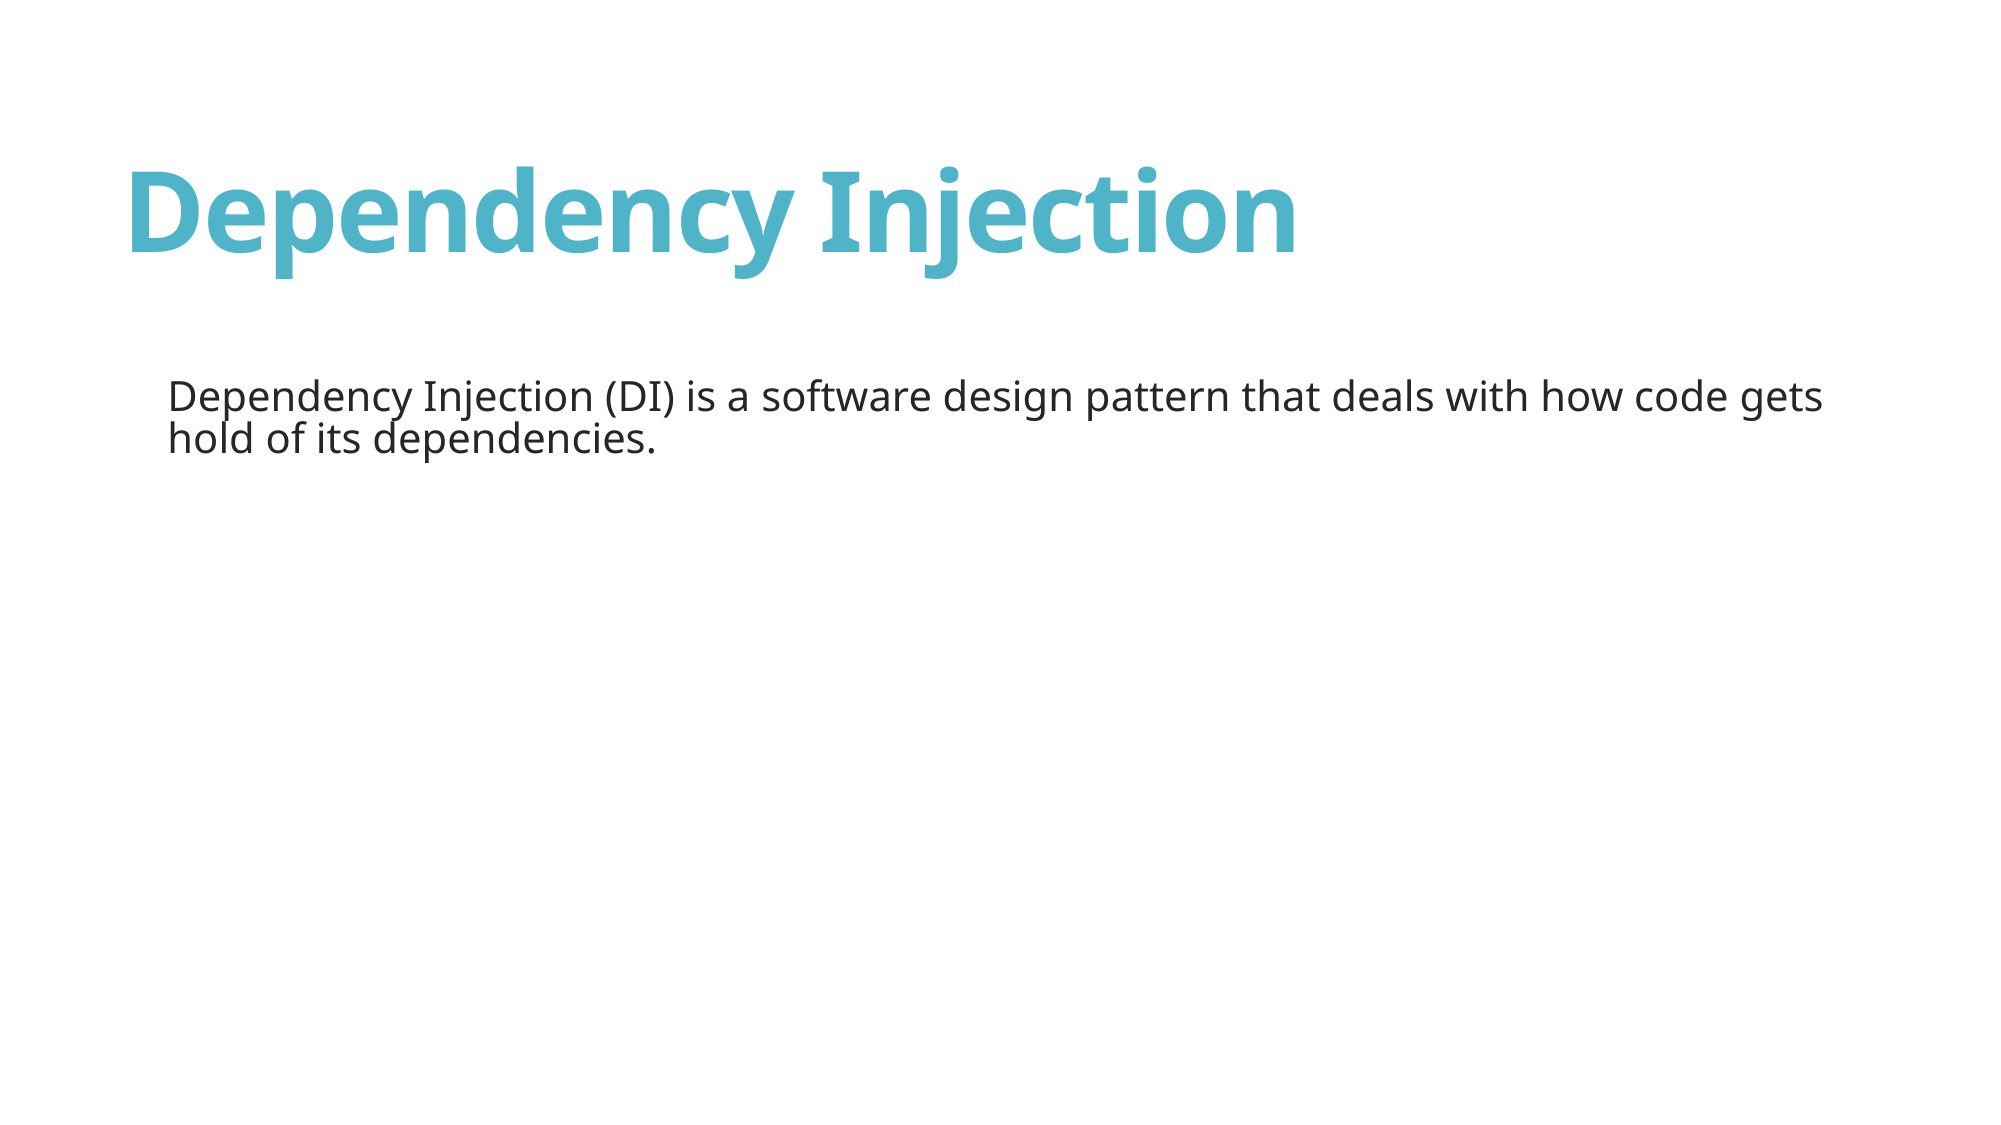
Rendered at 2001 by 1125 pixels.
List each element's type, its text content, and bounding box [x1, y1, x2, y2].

list Dependency Injection (DI) is a software design pattern that deals with how code gets hold of its dependencies. [137, 369, 1848, 1014]
title Dependency Injection [107, 81, 1875, 354]
